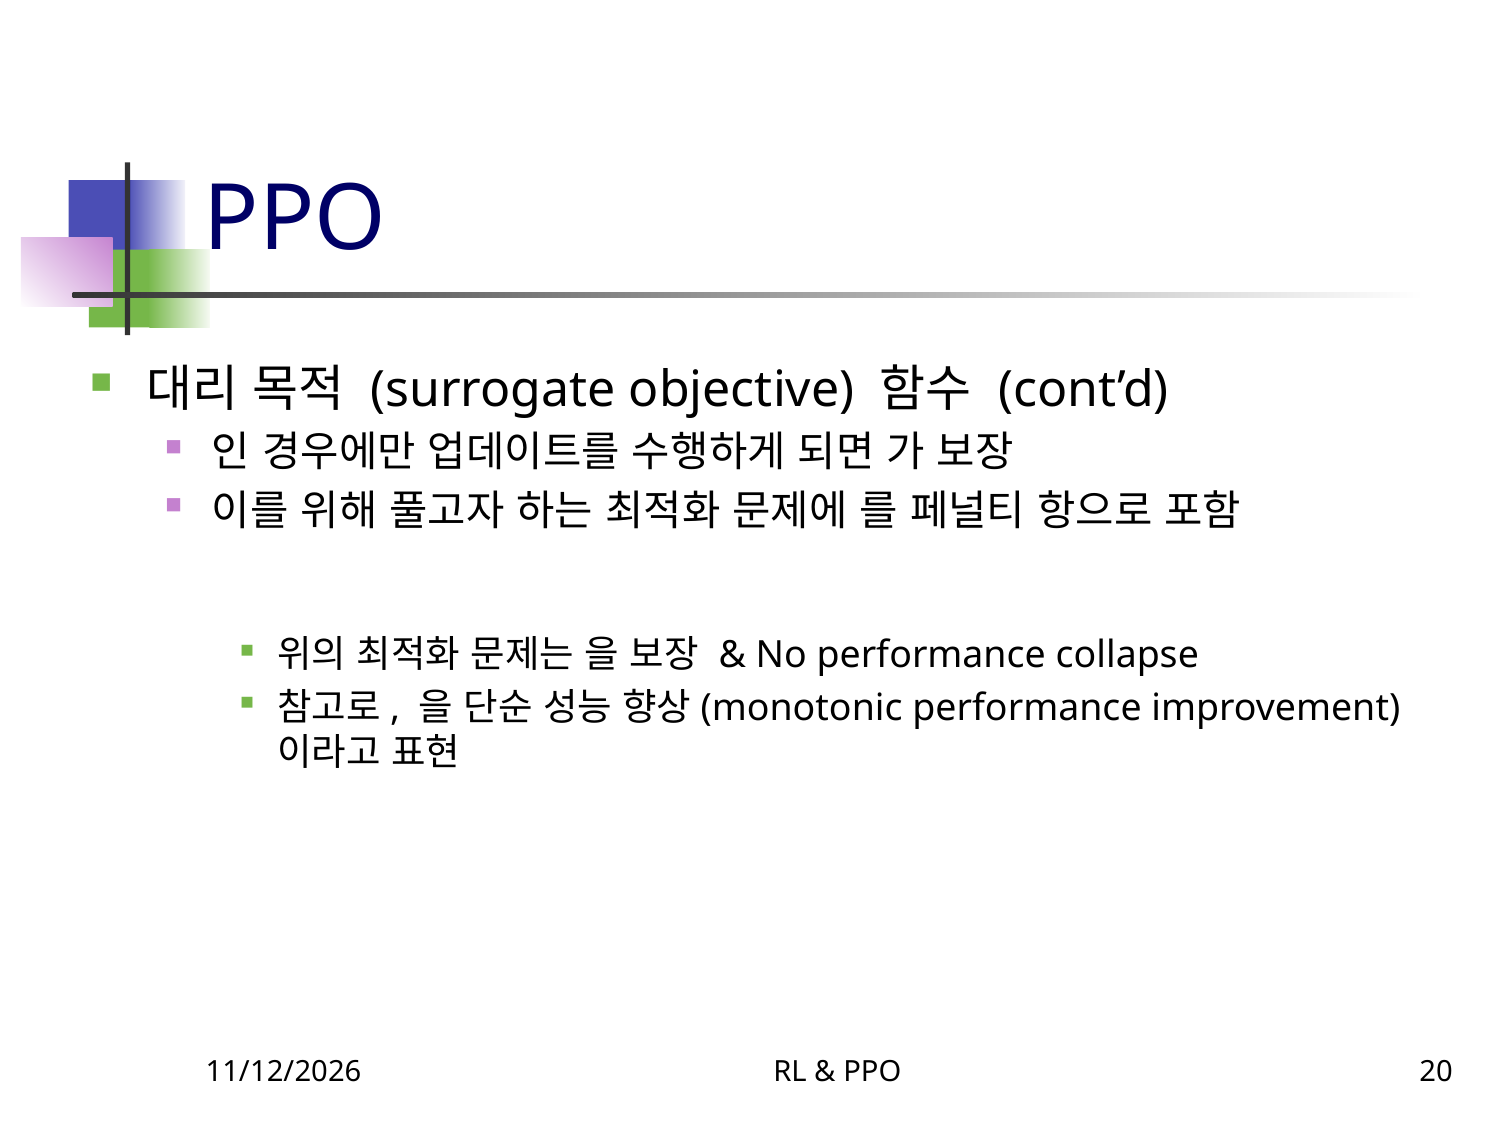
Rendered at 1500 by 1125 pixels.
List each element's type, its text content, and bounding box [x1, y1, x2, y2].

footer RL & PPO [600, 1024, 1075, 1100]
slide_number 20 [1155, 1024, 1468, 1100]
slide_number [190, 1024, 504, 1100]
title PPO [188, 35, 1468, 275]
